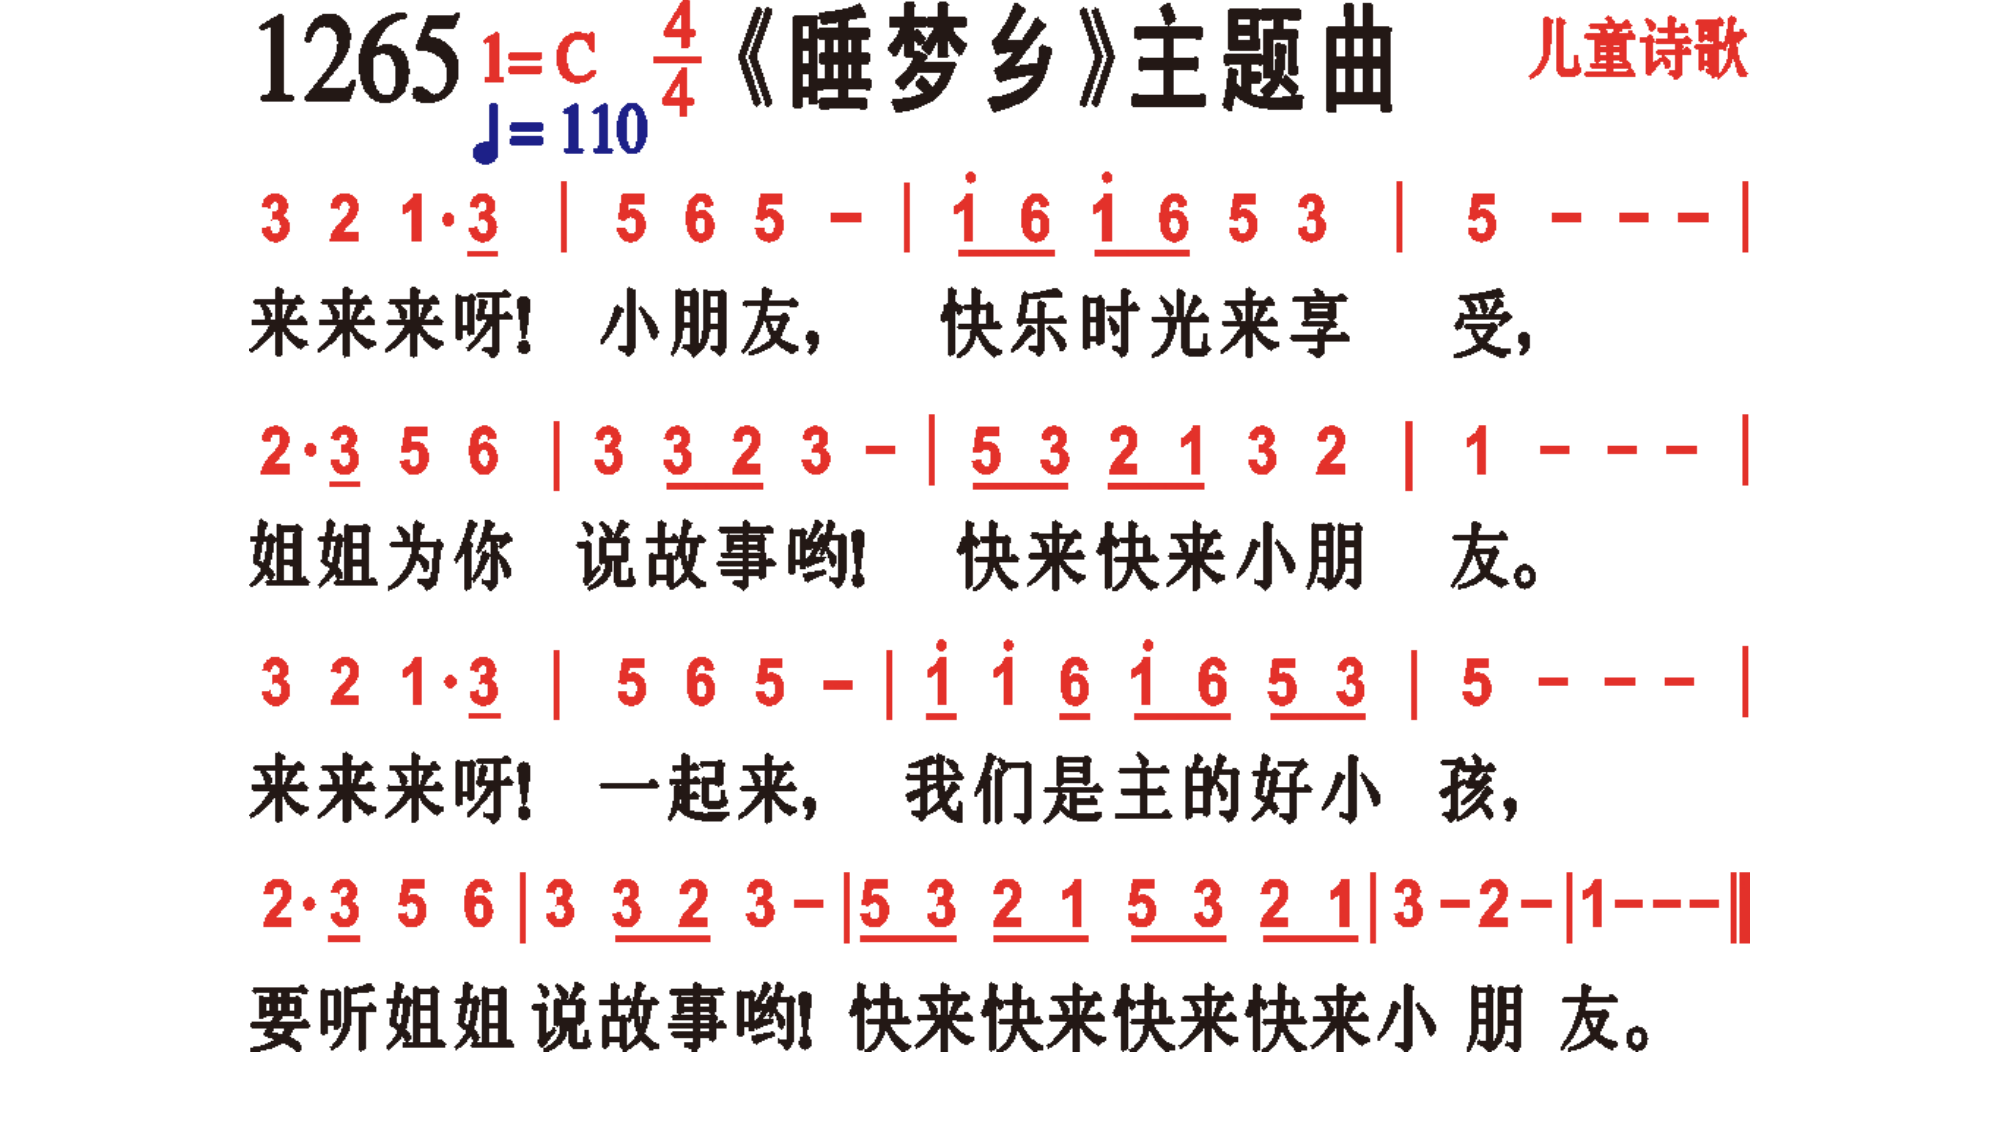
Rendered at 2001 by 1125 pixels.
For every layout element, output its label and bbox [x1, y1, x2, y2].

picture [249, 0, 1750, 1052]
